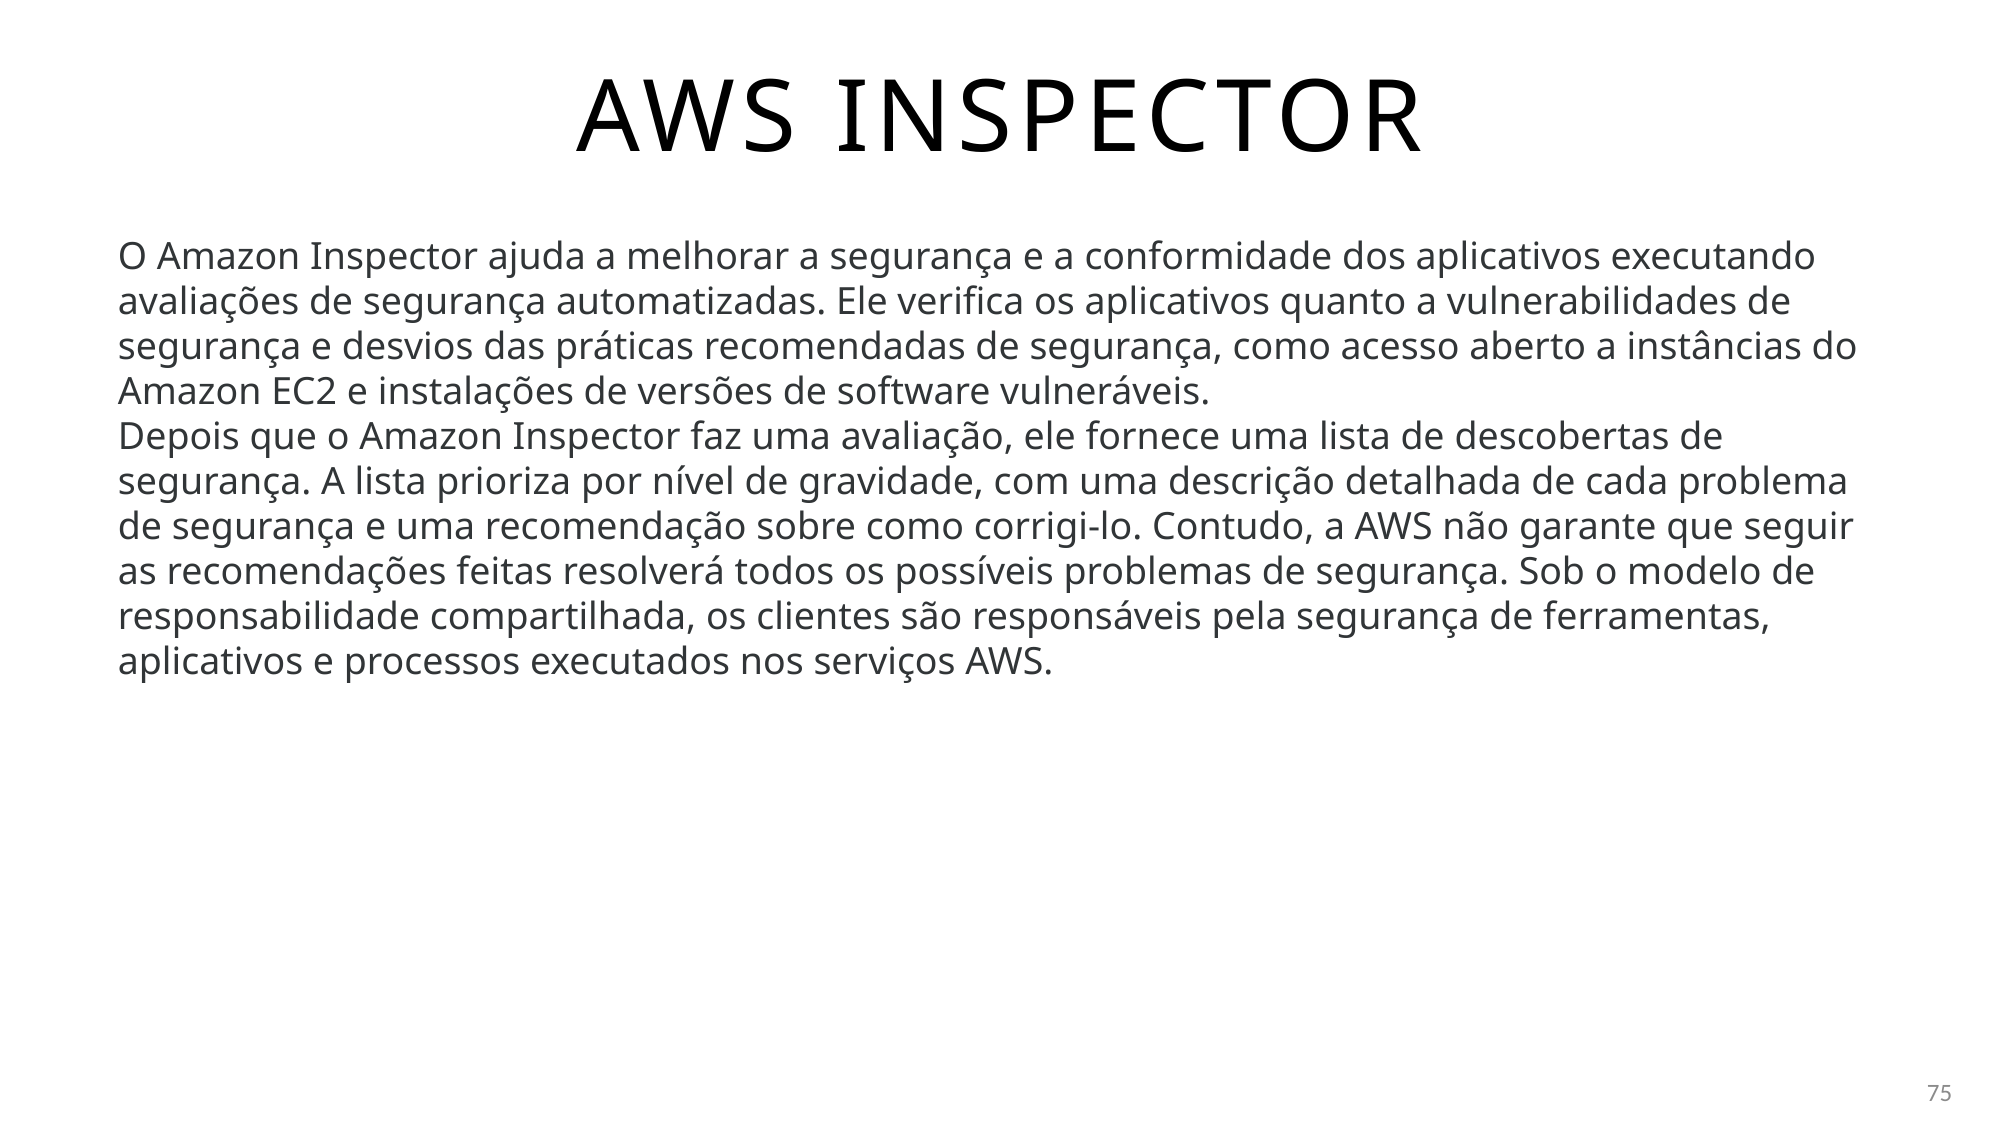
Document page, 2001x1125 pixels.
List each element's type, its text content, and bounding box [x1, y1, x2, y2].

text_box O Amazon Inspector ajuda a melhorar a segurança e a conformidade dos aplicativos executando avaliações de segurança automatizadas. Ele verifica os aplicativos quanto a vulnerabilidades de segurança e desvios das práticas recomendadas de segurança, como acesso aberto a instâncias do Amazon EC2 e instalações de versões de software vulneráveis. Depois que o Amazon Inspector faz uma avaliação, ele fornece uma lista de descobertas de segurança. A lista prioriza por nível de gravidade, com uma descrição detalhada de cada problema de segurança e uma recomendação sobre como corrigi-lo. Contudo, a AWS não garante que seguir as recomendações feitas resolverá todos os possíveis problemas de segurança. Sob o modelo de responsabilidade compartilhada, os clientes são responsáveis pela segurança de ferramentas, aplicativos e processos executados nos serviços AWS. [103, 224, 1895, 734]
slide_number 75 [1894, 1061, 1968, 1121]
title Aws inspector [97, 43, 1903, 179]
